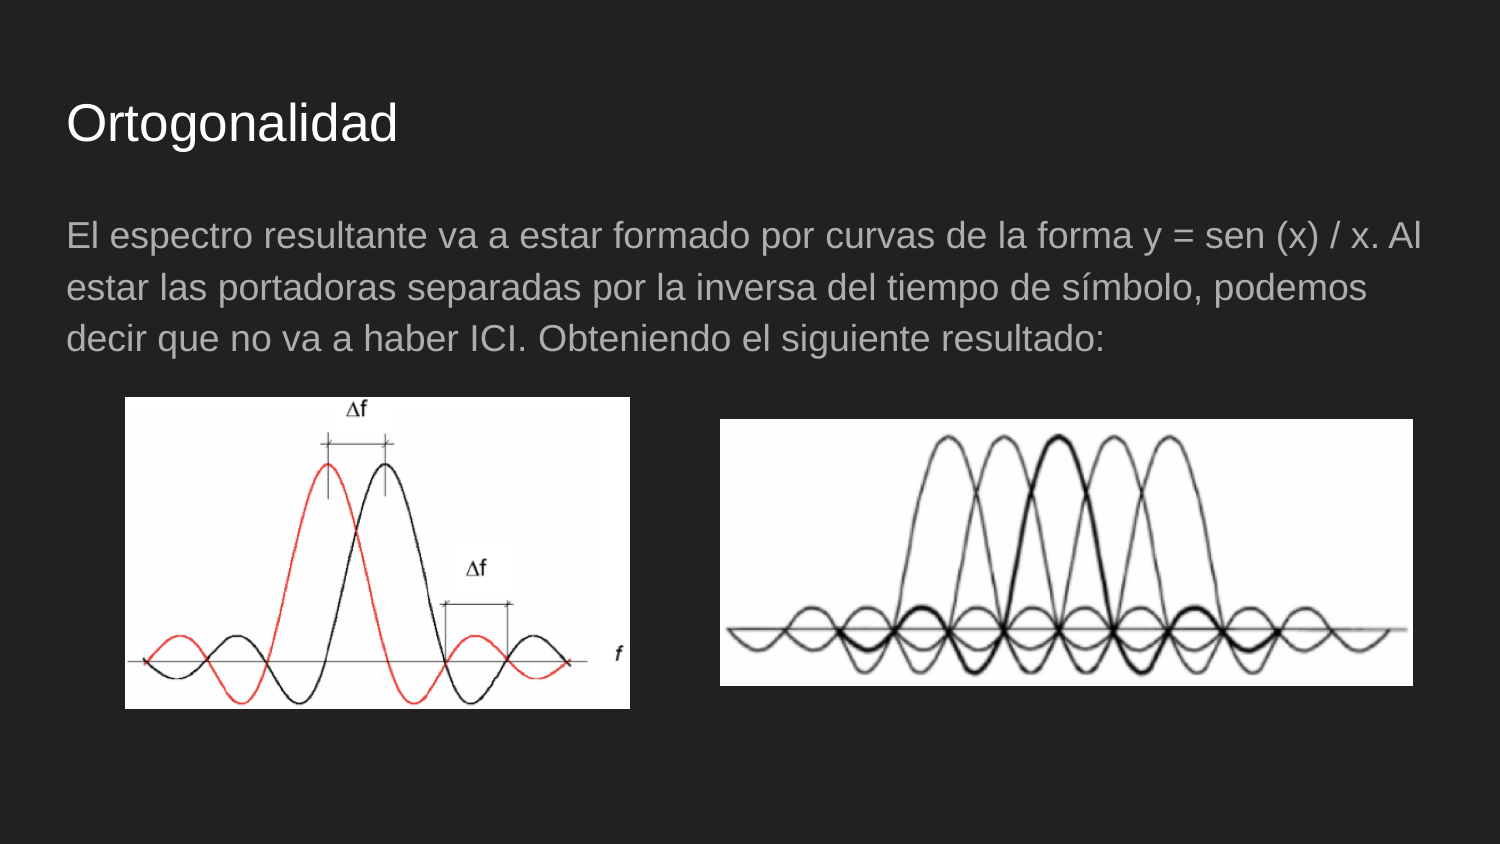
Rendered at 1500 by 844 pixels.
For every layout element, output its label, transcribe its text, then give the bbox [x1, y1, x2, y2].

picture [125, 397, 631, 709]
list El espectro resultante va a estar formado por curvas de la forma y = sen (x) / x. Al estar las portadoras separadas por la inversa del tiempo de símbolo, podemos decir que no va a haber ICI. Obteniendo el siguiente resultado: [51, 189, 1449, 750]
picture [720, 419, 1413, 687]
title Ortogonalidad [51, 72, 1449, 167]
